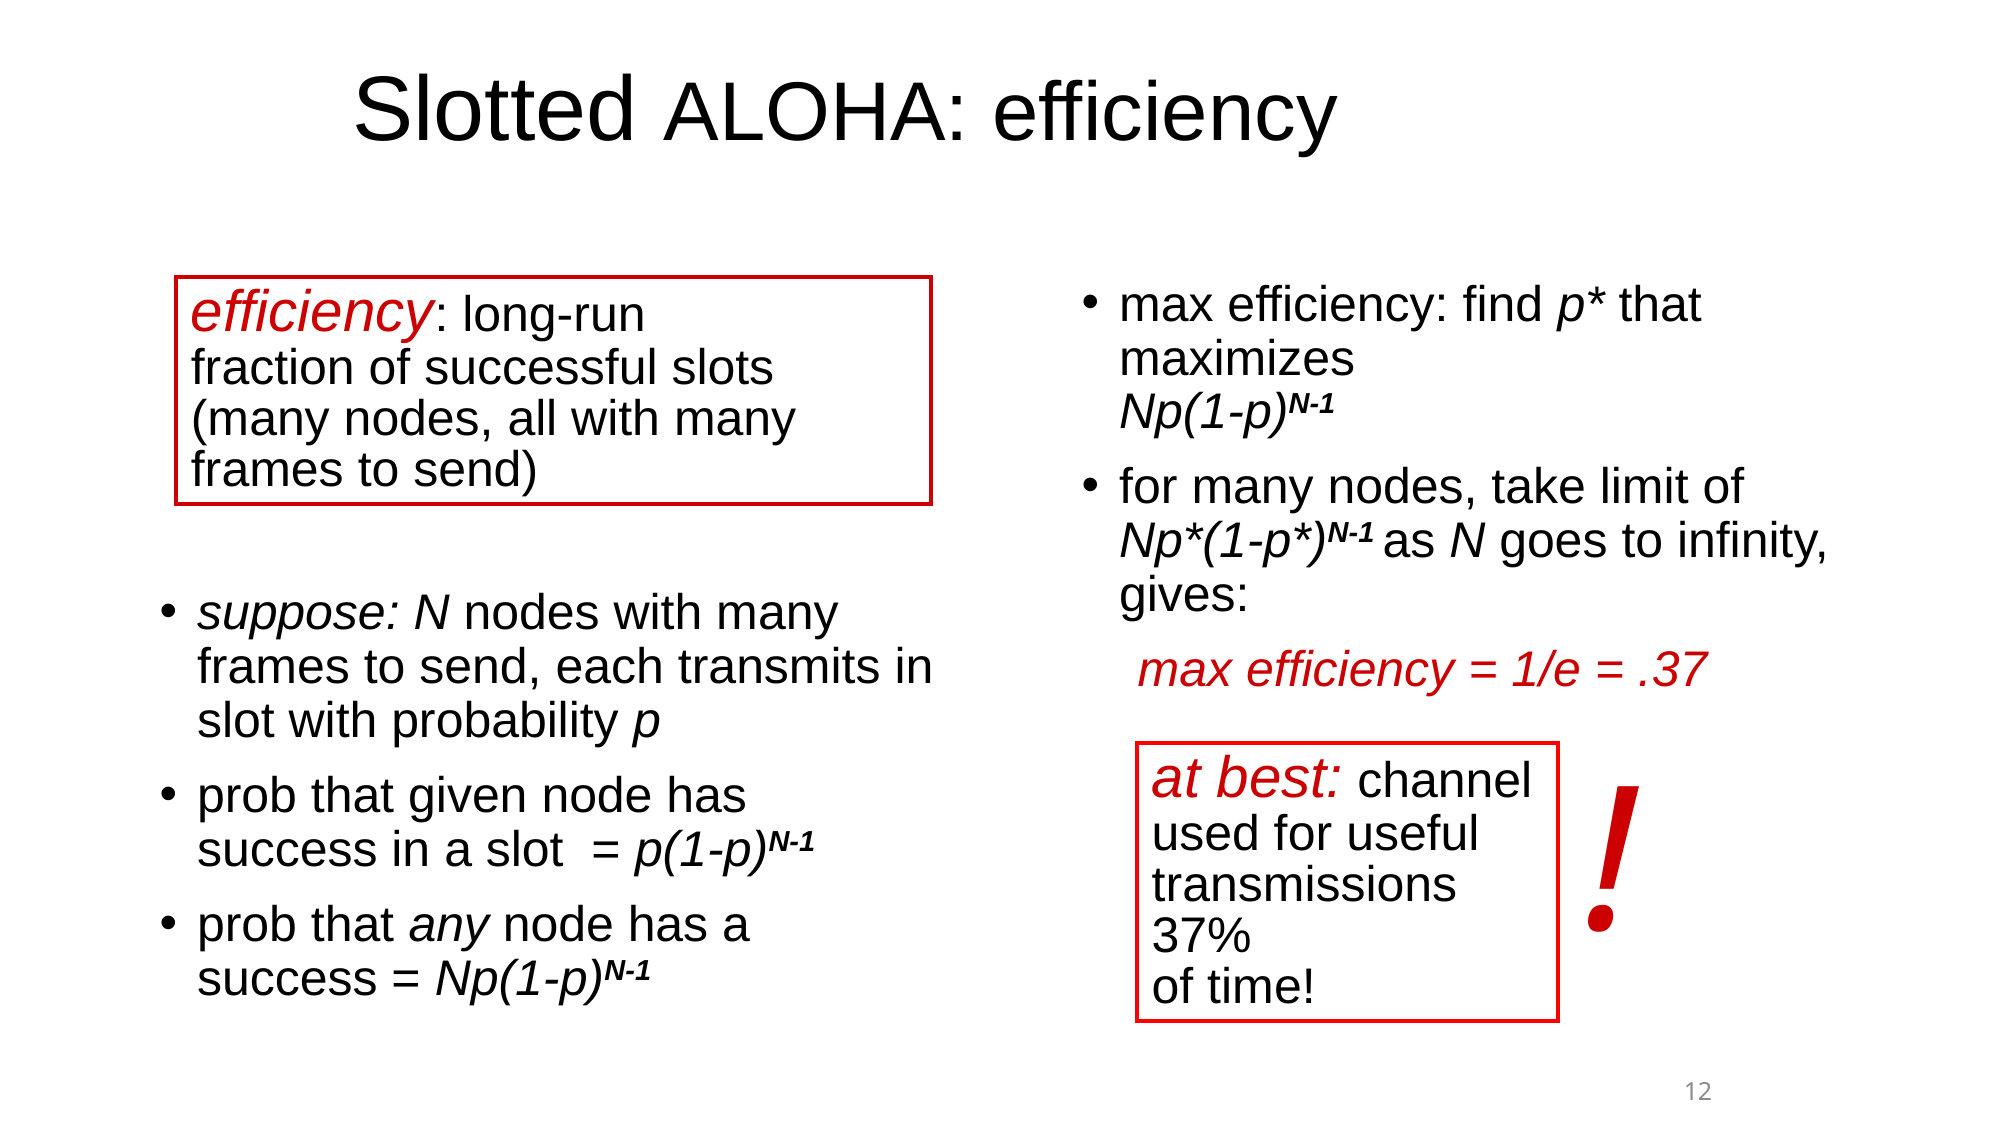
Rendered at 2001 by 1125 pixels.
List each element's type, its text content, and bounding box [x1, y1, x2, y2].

text_box at best: channel used for useful transmissions 37% of time! [1136, 742, 1559, 1022]
list max efficiency: find p* that maximizes Np(1-p)N-1 for many nodes, take limit of Np*(1-p*)N-1 as N goes to infinity, gives: max efficiency = 1/e = .37 [1066, 270, 1856, 802]
list suppose: N nodes with many frames to send, each transmits in slot with probability p prob that given node has success in a slot = p(1-p)N-1 prob that any node has a success = Np(1-p)N-1 [144, 578, 955, 1093]
slide_number 12 [1637, 1069, 1728, 1115]
text_box ! [1569, 722, 1652, 977]
title Slotted ALOHA: efficiency [337, 17, 1585, 205]
text_box efficiency: long-run fraction of successful slots (many nodes, all with many frames to send) [176, 276, 931, 504]
